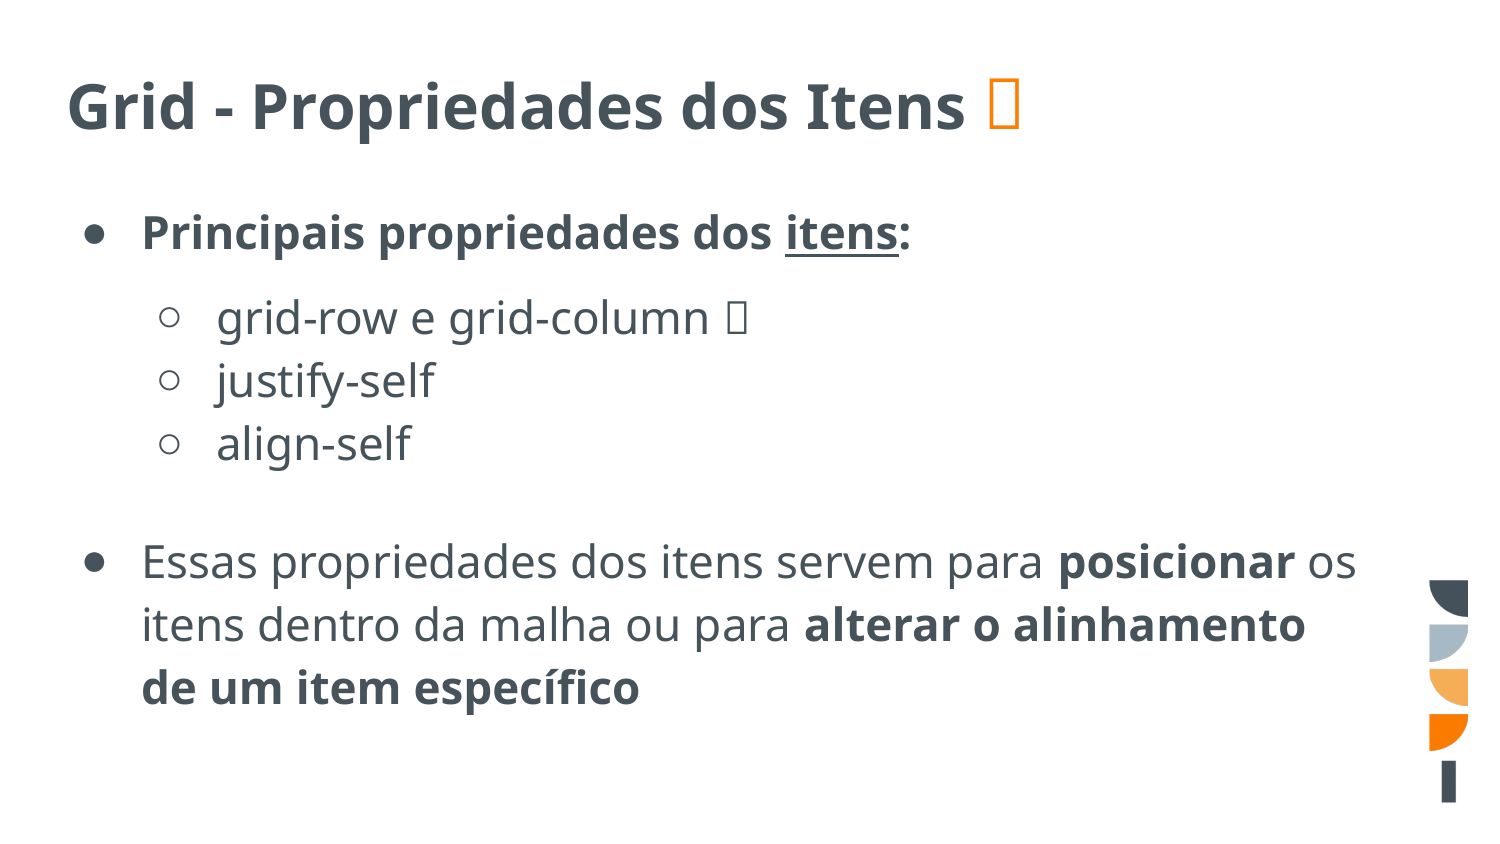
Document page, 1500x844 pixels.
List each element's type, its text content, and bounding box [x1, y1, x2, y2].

subtitle Principais propriedades dos itens: grid-row e grid-column 🥇 justify-self align-self Essas propriedades dos itens servem para posicionar os itens dentro da malha ou para alterar o alinhamento de um item específico [51, 181, 1390, 778]
title Grid - Propriedades dos Itens 🏁 [51, 20, 1336, 182]
picture [1430, 581, 1468, 803]
